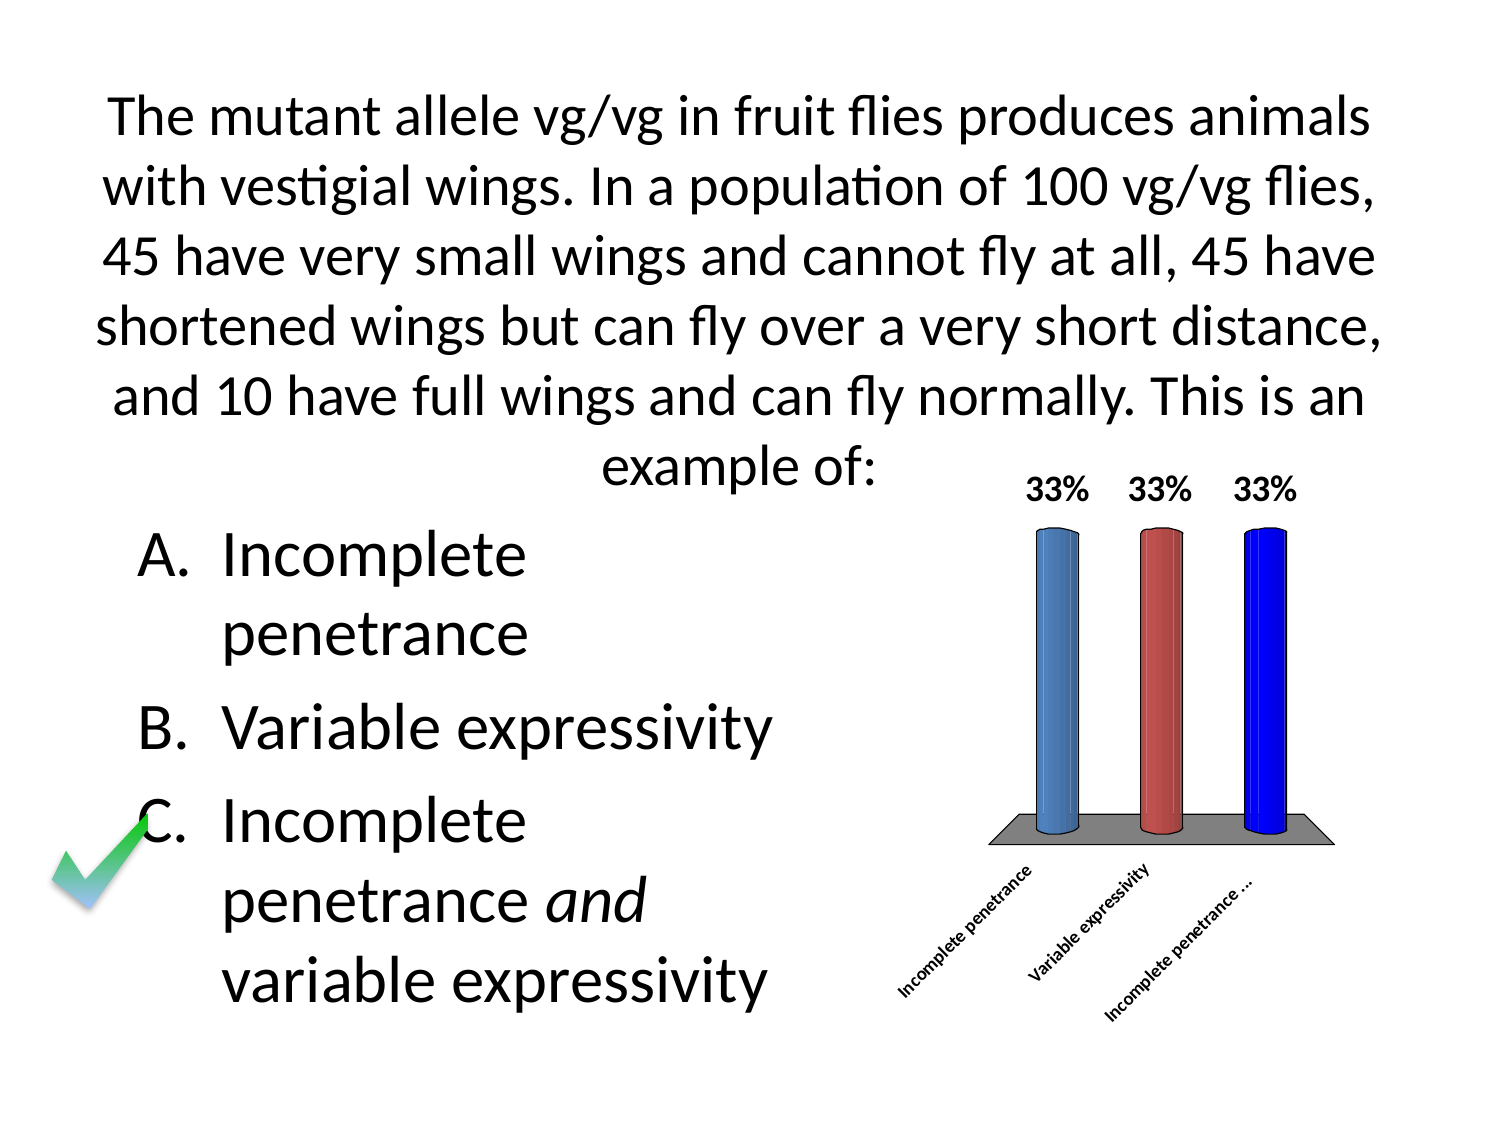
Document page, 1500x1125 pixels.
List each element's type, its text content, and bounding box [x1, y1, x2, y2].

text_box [803, 438, 1366, 1071]
list Incomplete penetrance Variable expressivity Incomplete penetrance and variable expressivity [122, 501, 797, 1071]
title The mutant allele vg/vg in fruit flies produces animals with vestigial wings. In a population of 100 vg/vg flies, 45 have very small wings and cannot fly at all, 45 have shortened wings but can fly over a very short distance, and 10 have full wings and can fly normally. This is an example of: [64, 193, 1415, 381]
text_box [50, 812, 149, 910]
